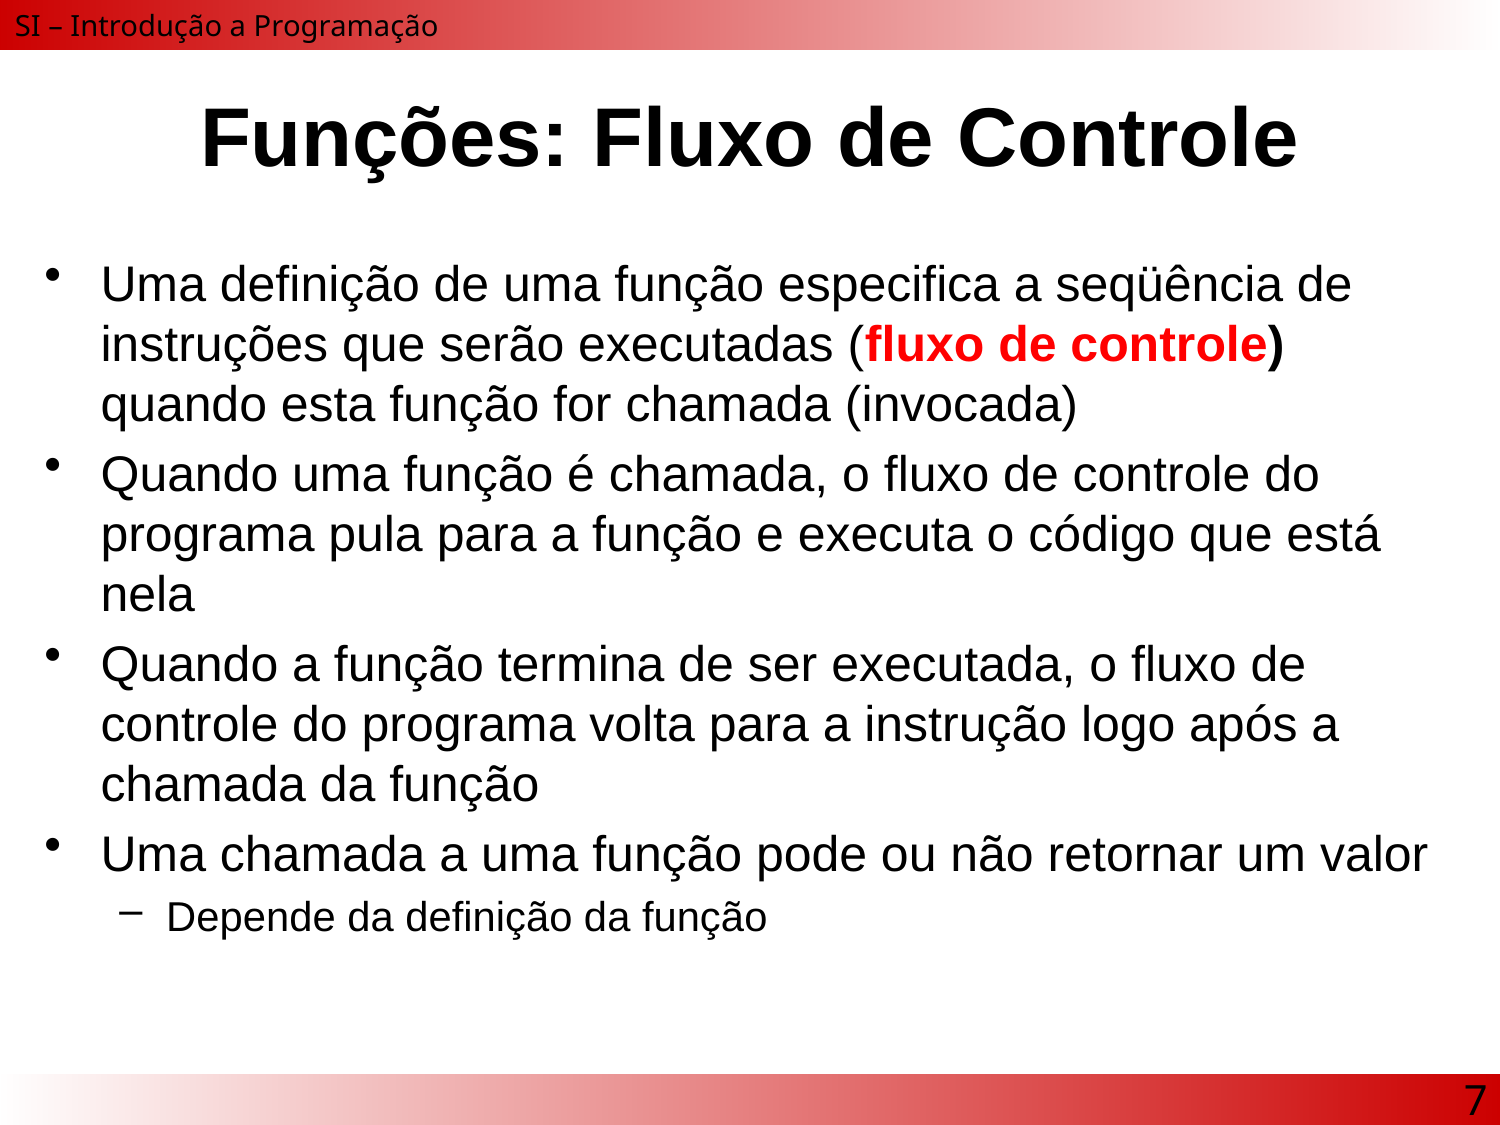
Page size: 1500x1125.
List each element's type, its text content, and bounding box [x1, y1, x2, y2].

title Funções: Fluxo de Controle [0, 77, 1500, 188]
slide_number 7 [1299, 1065, 1500, 1125]
list Uma definição de uma função especifica a seqüência de instruções que serão executadas (fluxo de controle) quando esta função for chamada (invocada) Quando uma função é chamada, o fluxo de controle do programa pula para a função e executa o código que está nela Quando a função termina de ser executada, o fluxo de controle do programa volta para a instrução logo após a chamada da função Uma chamada a uma função pode ou não retornar um valor Depende da definição da função [29, 243, 1460, 1063]
